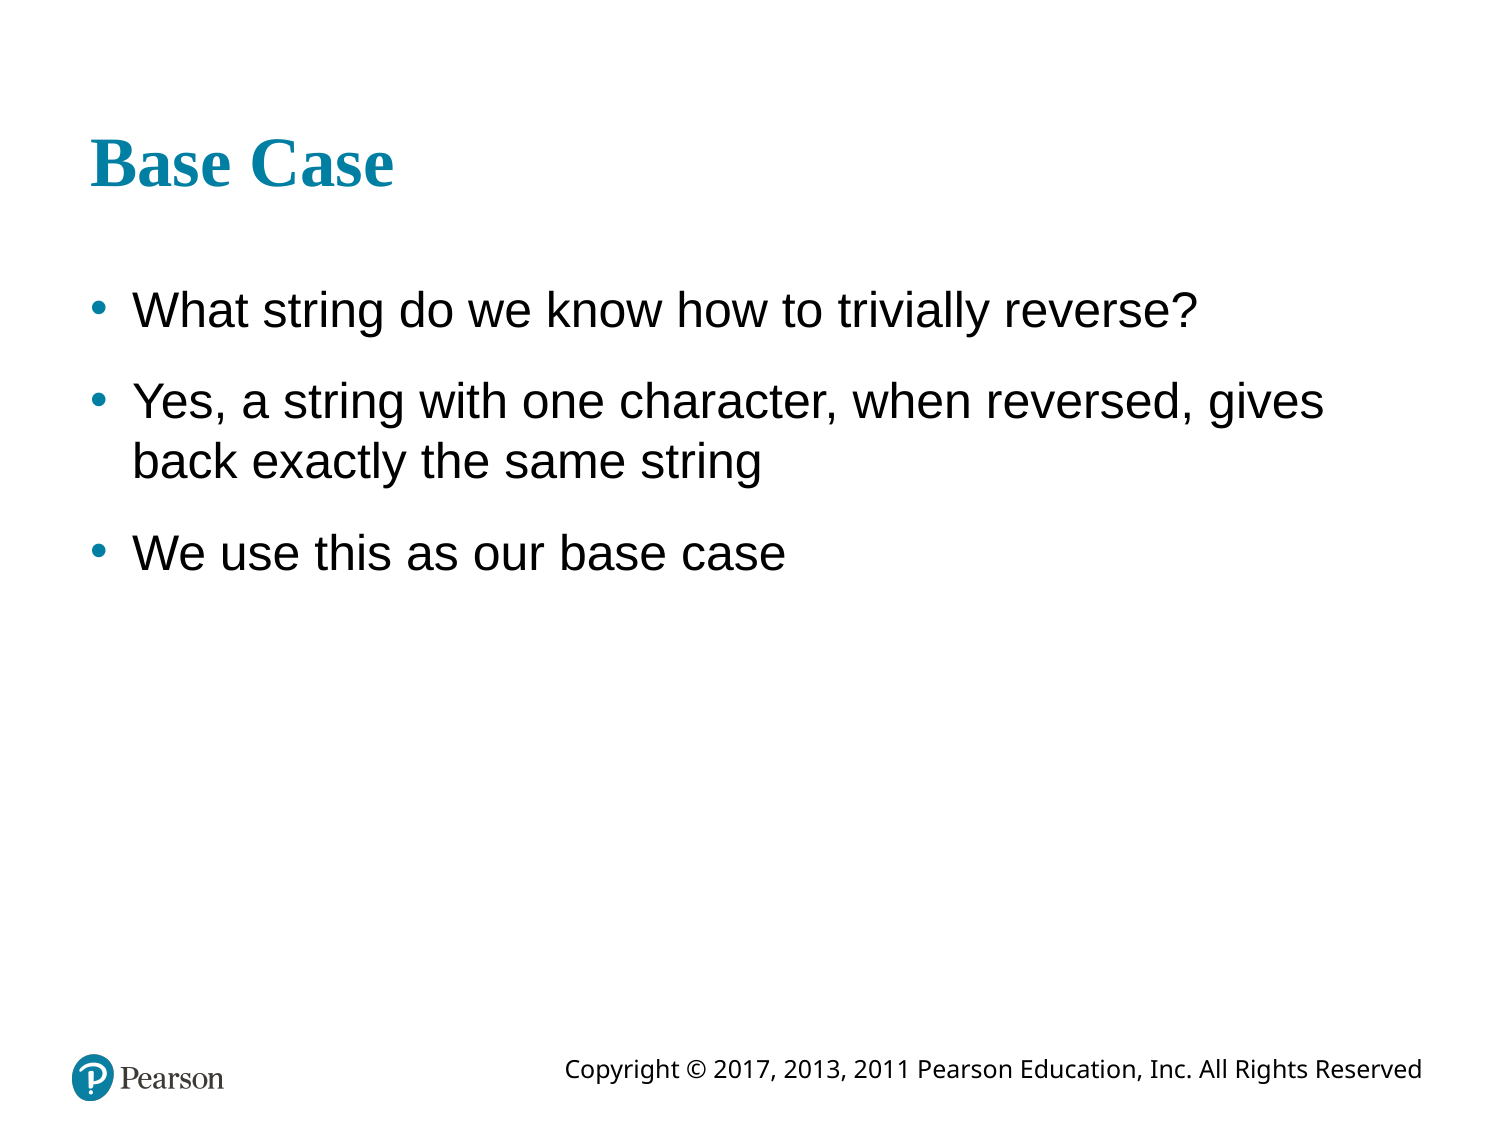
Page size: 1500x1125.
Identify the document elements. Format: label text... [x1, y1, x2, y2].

title Base Case [75, 35, 1425, 216]
list What string do we know how to trivially reverse? Yes, a string with one character, when reversed, gives back exactly the same string We use this as our base case [75, 262, 1425, 1005]
picture [80, 1063, 106, 1088]
picture [98, 1054, 224, 1101]
picture [72, 1087, 83, 1101]
picture [72, 1054, 88, 1070]
